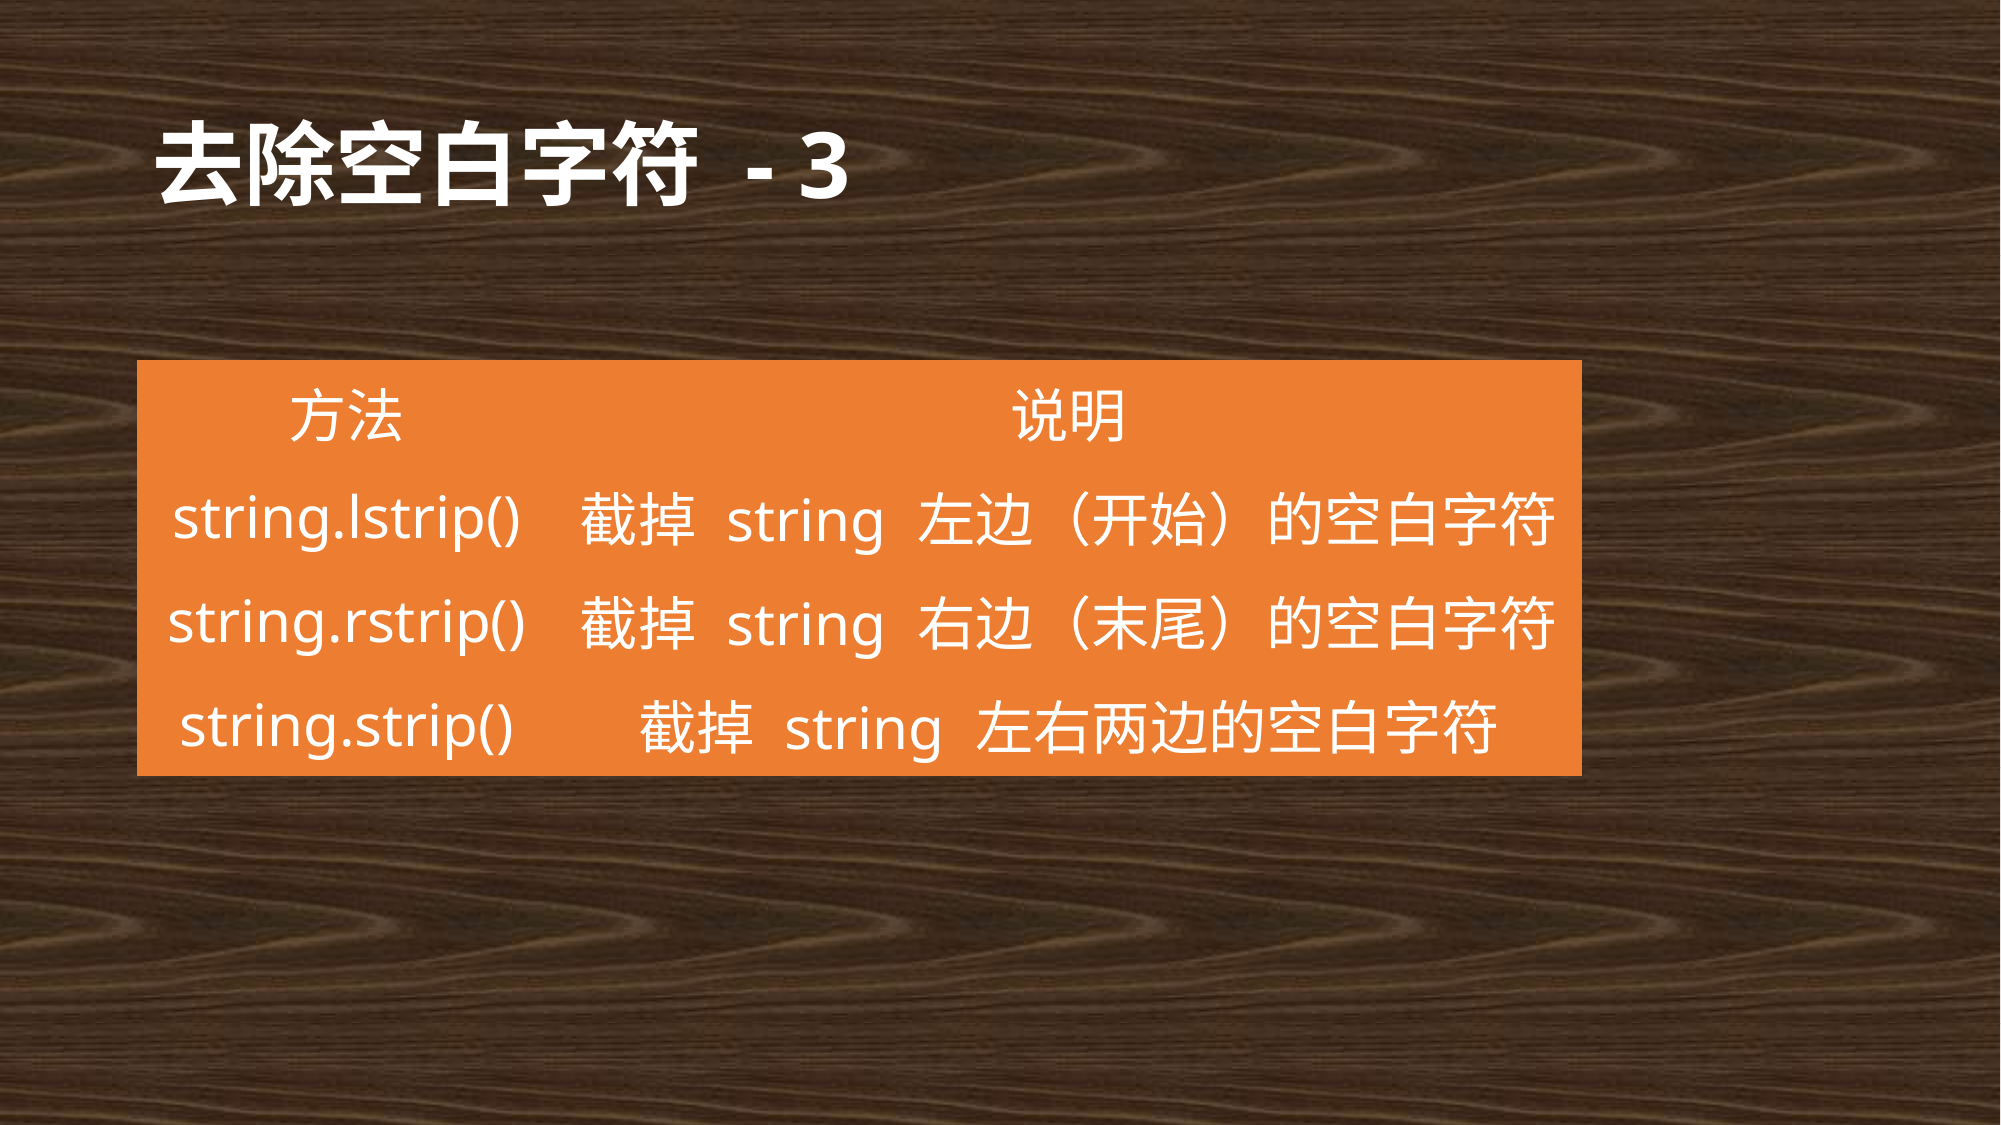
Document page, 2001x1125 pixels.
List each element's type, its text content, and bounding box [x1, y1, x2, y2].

table_header 说明 [556, 360, 1582, 464]
table_cell 截掉 string 左边（开始）的空白字符 [556, 464, 1582, 568]
table_cell 截掉 string 左右两边的空白字符 [556, 672, 1582, 776]
table_cell string.lstrip() [137, 464, 556, 568]
table_header 方法 [137, 360, 556, 464]
table_cell string.strip() [137, 672, 556, 776]
title 去除空白字符 - 3 [137, 59, 1863, 278]
picture [0, 0, 2001, 1125]
table_cell string.rstrip() [137, 568, 556, 672]
table_cell 截掉 string 右边（末尾）的空白字符 [556, 568, 1582, 672]
